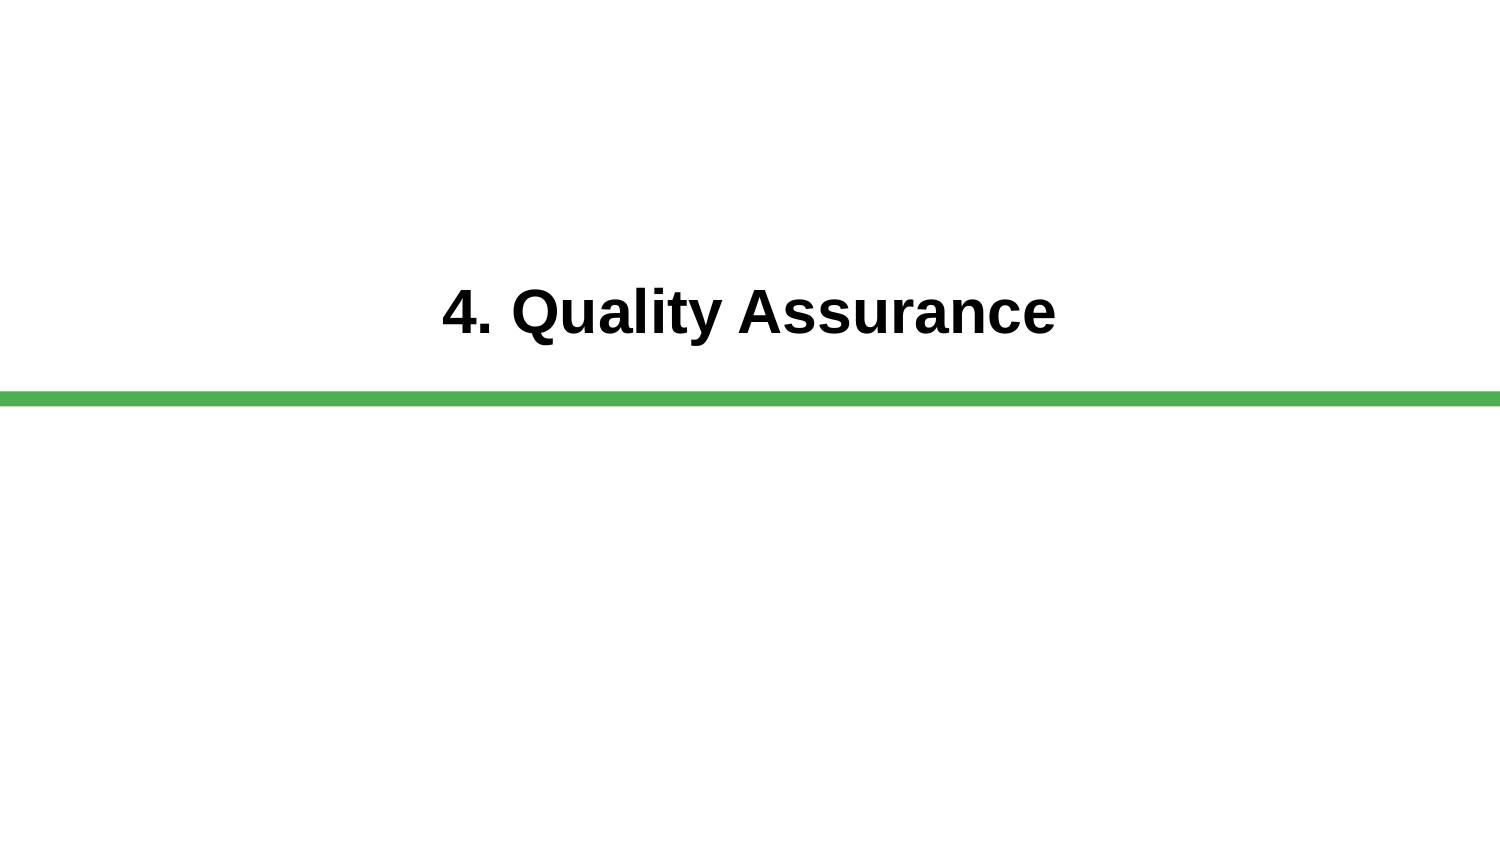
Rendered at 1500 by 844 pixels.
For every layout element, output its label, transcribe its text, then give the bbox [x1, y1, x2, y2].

title 4. Quality Assurance [0, 0, 1500, 392]
